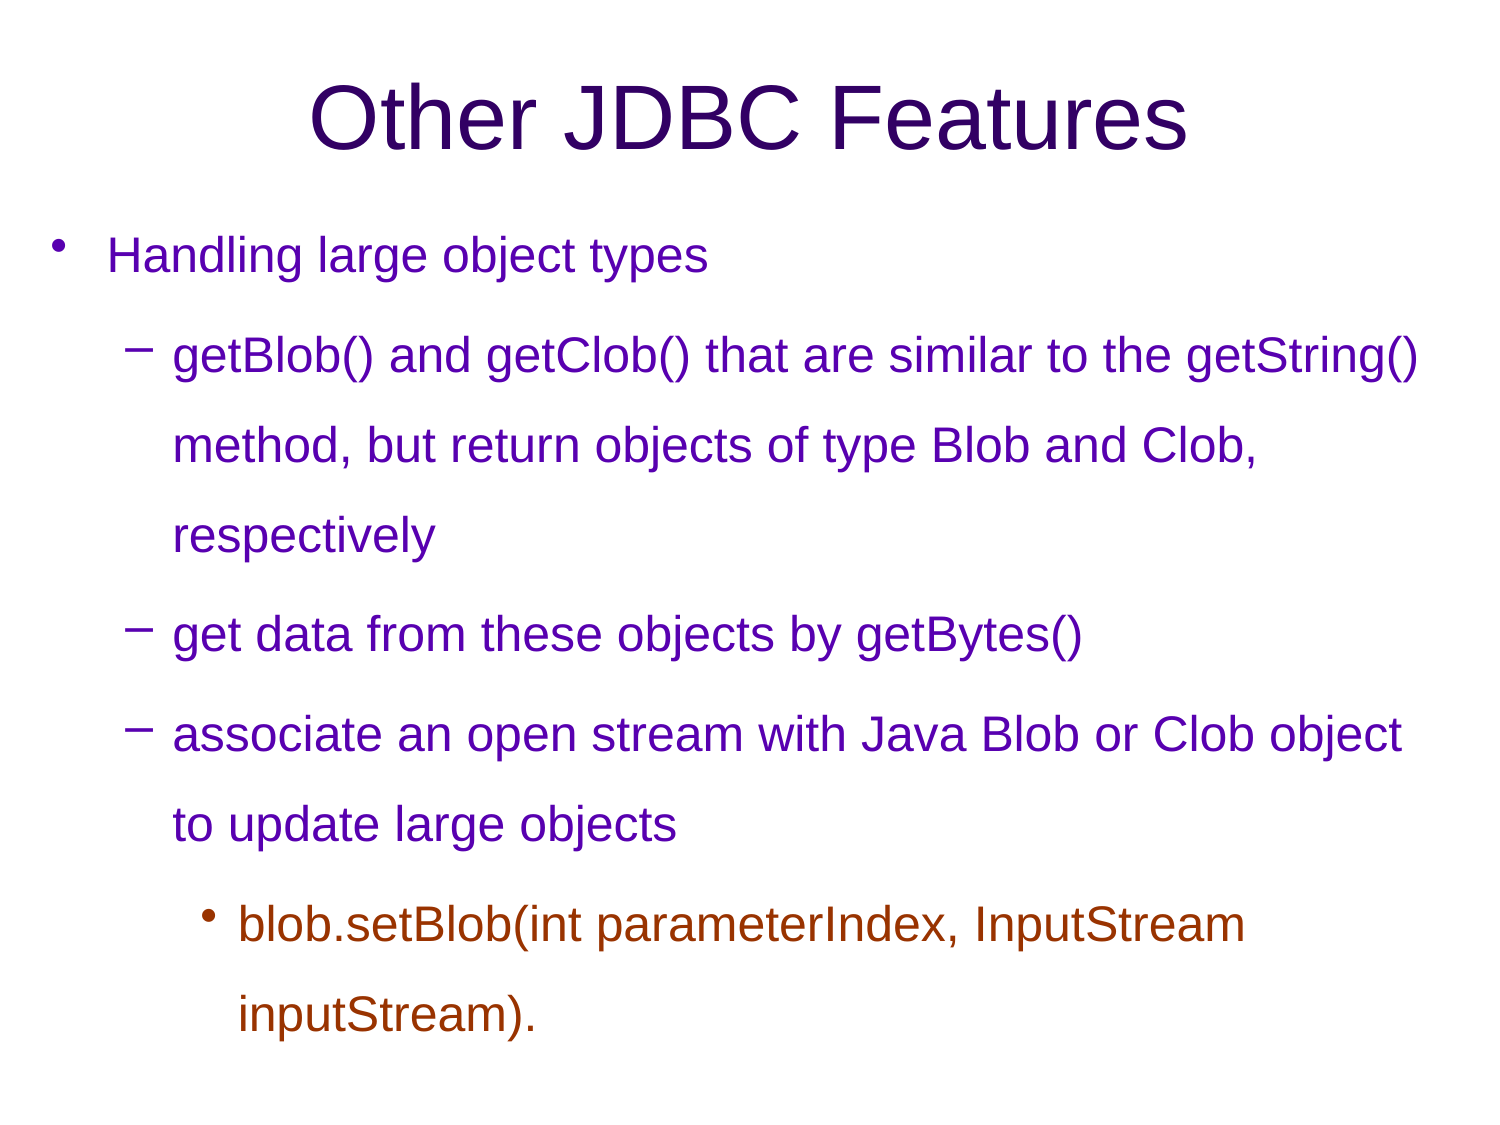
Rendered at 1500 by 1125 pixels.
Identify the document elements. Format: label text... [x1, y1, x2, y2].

title Other JDBC Features [75, 19, 1425, 184]
list Handling large object types getBlob() and getClob() that are similar to the getString() method, but return objects of type Blob and Clob, respectively get data from these objects by getBytes() associate an open stream with Java Blob or Clob object to update large objects blob.setBlob(int parameterIndex, InputStream inputStream). [35, 184, 1465, 989]
